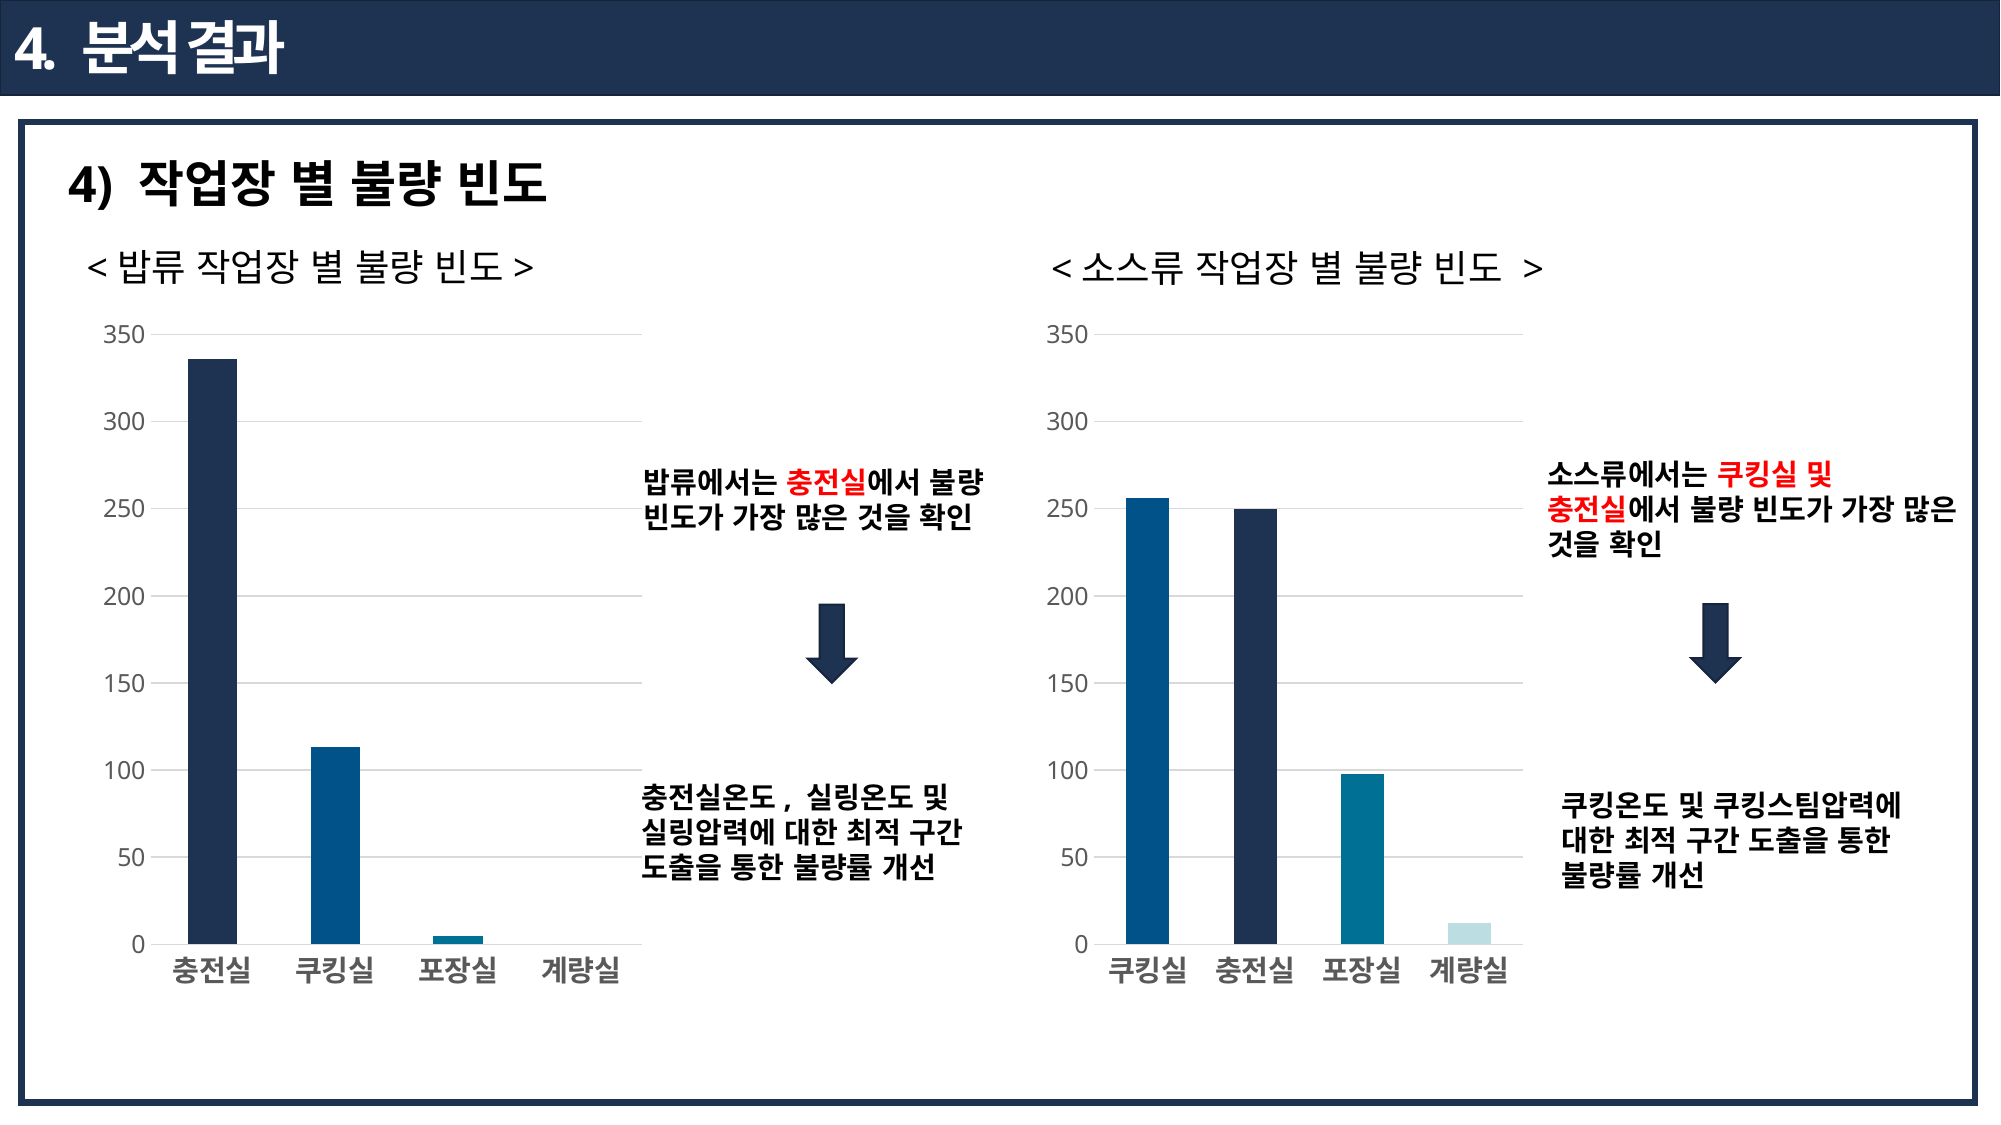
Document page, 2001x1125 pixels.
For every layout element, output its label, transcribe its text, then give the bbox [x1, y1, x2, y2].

text_box 4. 분석 결과 [0, 4, 1002, 90]
text_box 밥류에서는 충전실에서 불량 빈도가 가장 많은 것을 확인 [654, 456, 1036, 542]
text_box [21, 121, 1976, 1104]
text_box <밥류 작업장 별 불량 빈도> [71, 236, 619, 296]
chart [91, 303, 654, 1005]
text_box 쿠킹온도 및 쿠킹스팀압력에 대한 최적 구간 도출을 통한 불량률 개선 [1547, 779, 1956, 945]
text_box 소스류에서는 쿠킹실 및 충전실에서 불량 빈도가 가장 많은 것을 확인 [1534, 448, 1976, 569]
text_box 4) 작업장 별 불량 빈도 [53, 144, 1297, 220]
text_box [805, 603, 859, 685]
text_box [1688, 603, 1743, 684]
text_box [1690, 1073, 1989, 1125]
chart [1036, 303, 1534, 1005]
text_box [0, 0, 2000, 96]
slide_number 29 [1412, 1042, 1863, 1103]
text_box 충전실온도, 실링온도 및 실링압력에 대한 최적 구간 도출을 통한 불량률 개선 [654, 771, 1036, 937]
text_box <소스류 작업장 별 불량 빈도 > [1036, 237, 1614, 298]
